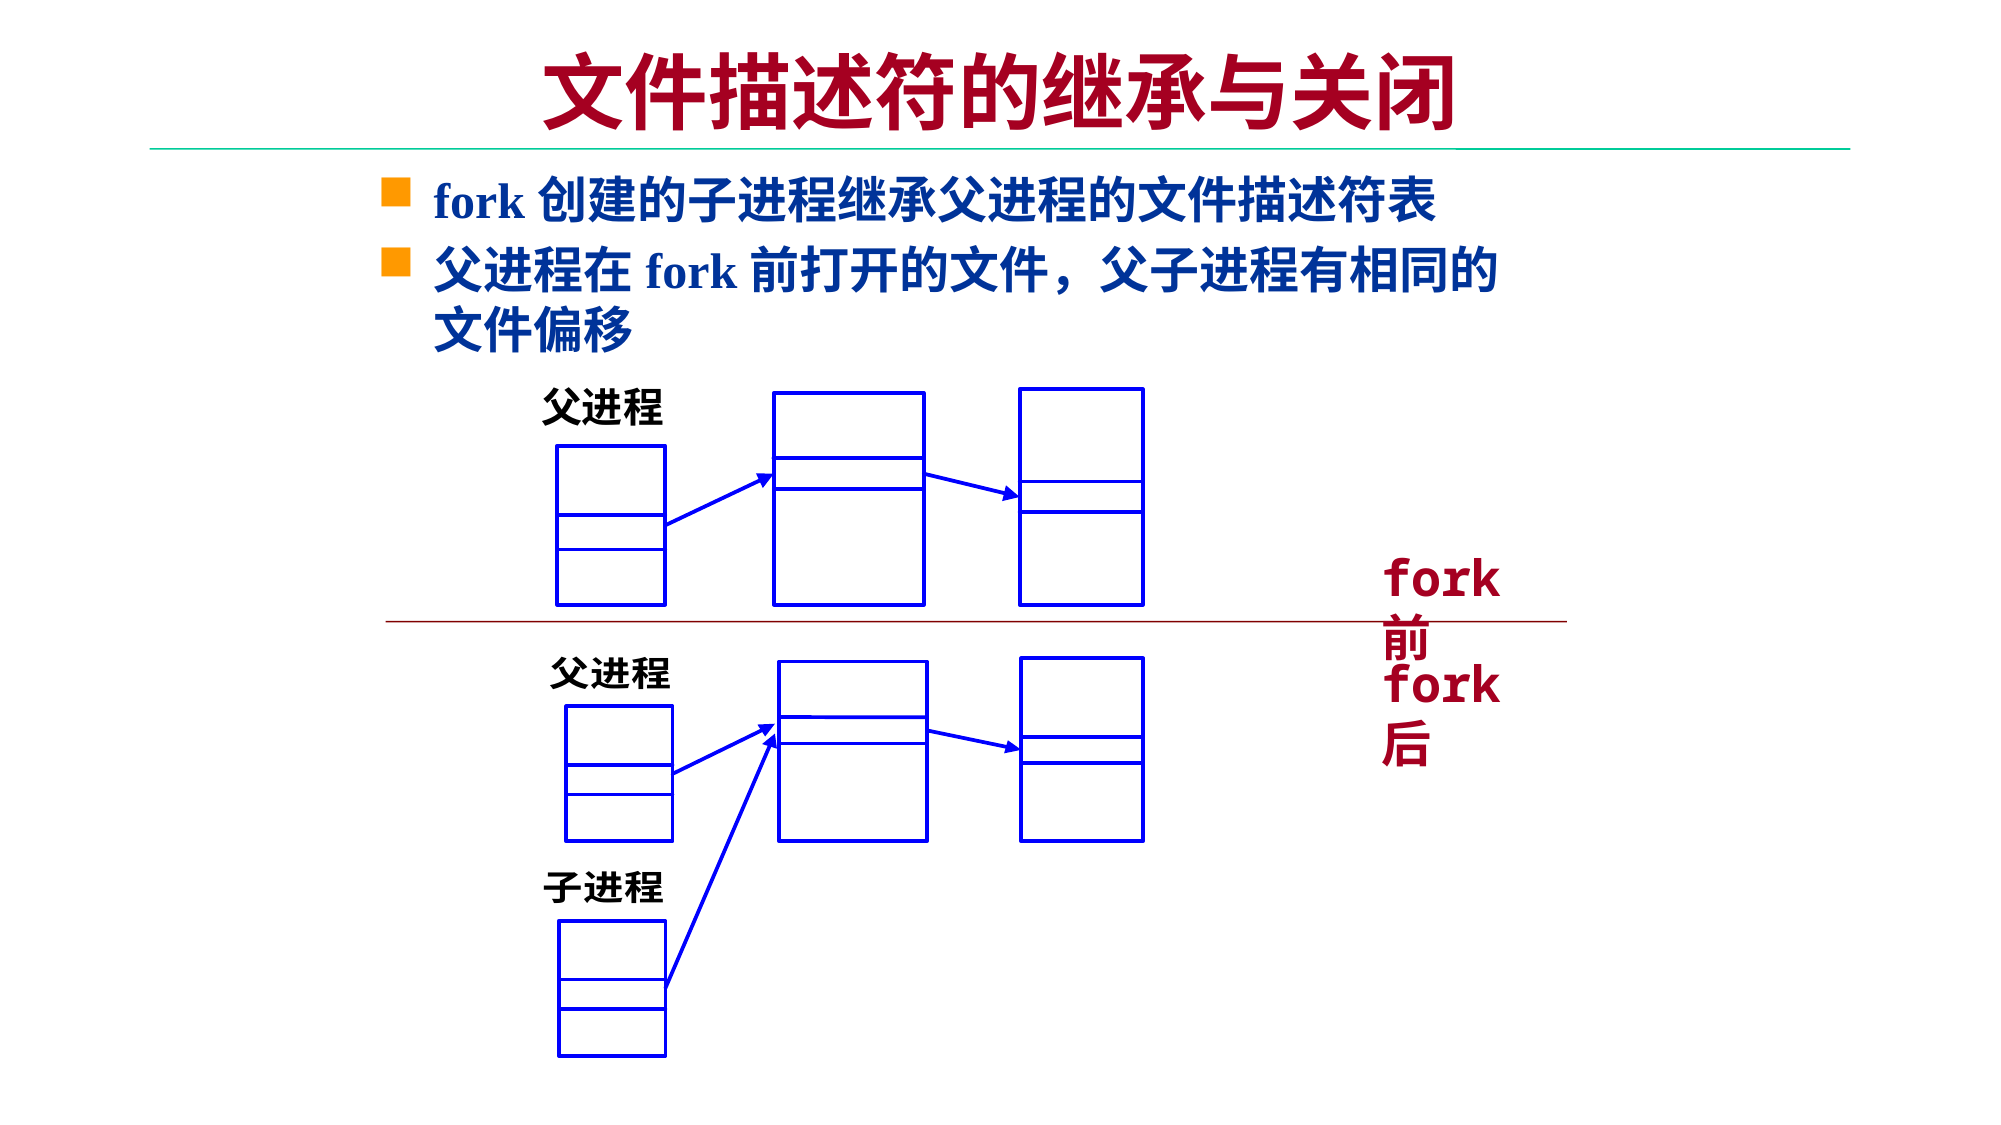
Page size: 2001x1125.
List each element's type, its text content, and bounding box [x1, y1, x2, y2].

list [527, 373, 1153, 619]
text_box fork前 [1366, 538, 1567, 614]
list fork创建的子进程继承父进程的文件描述符表 父进程在fork前打开的文件，父子进程有相同的文件偏移 [362, 160, 1532, 374]
title 文件描述符的继承与关闭 [149, 31, 1850, 150]
text_box fork后 [1366, 645, 1567, 720]
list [503, 645, 1201, 1076]
